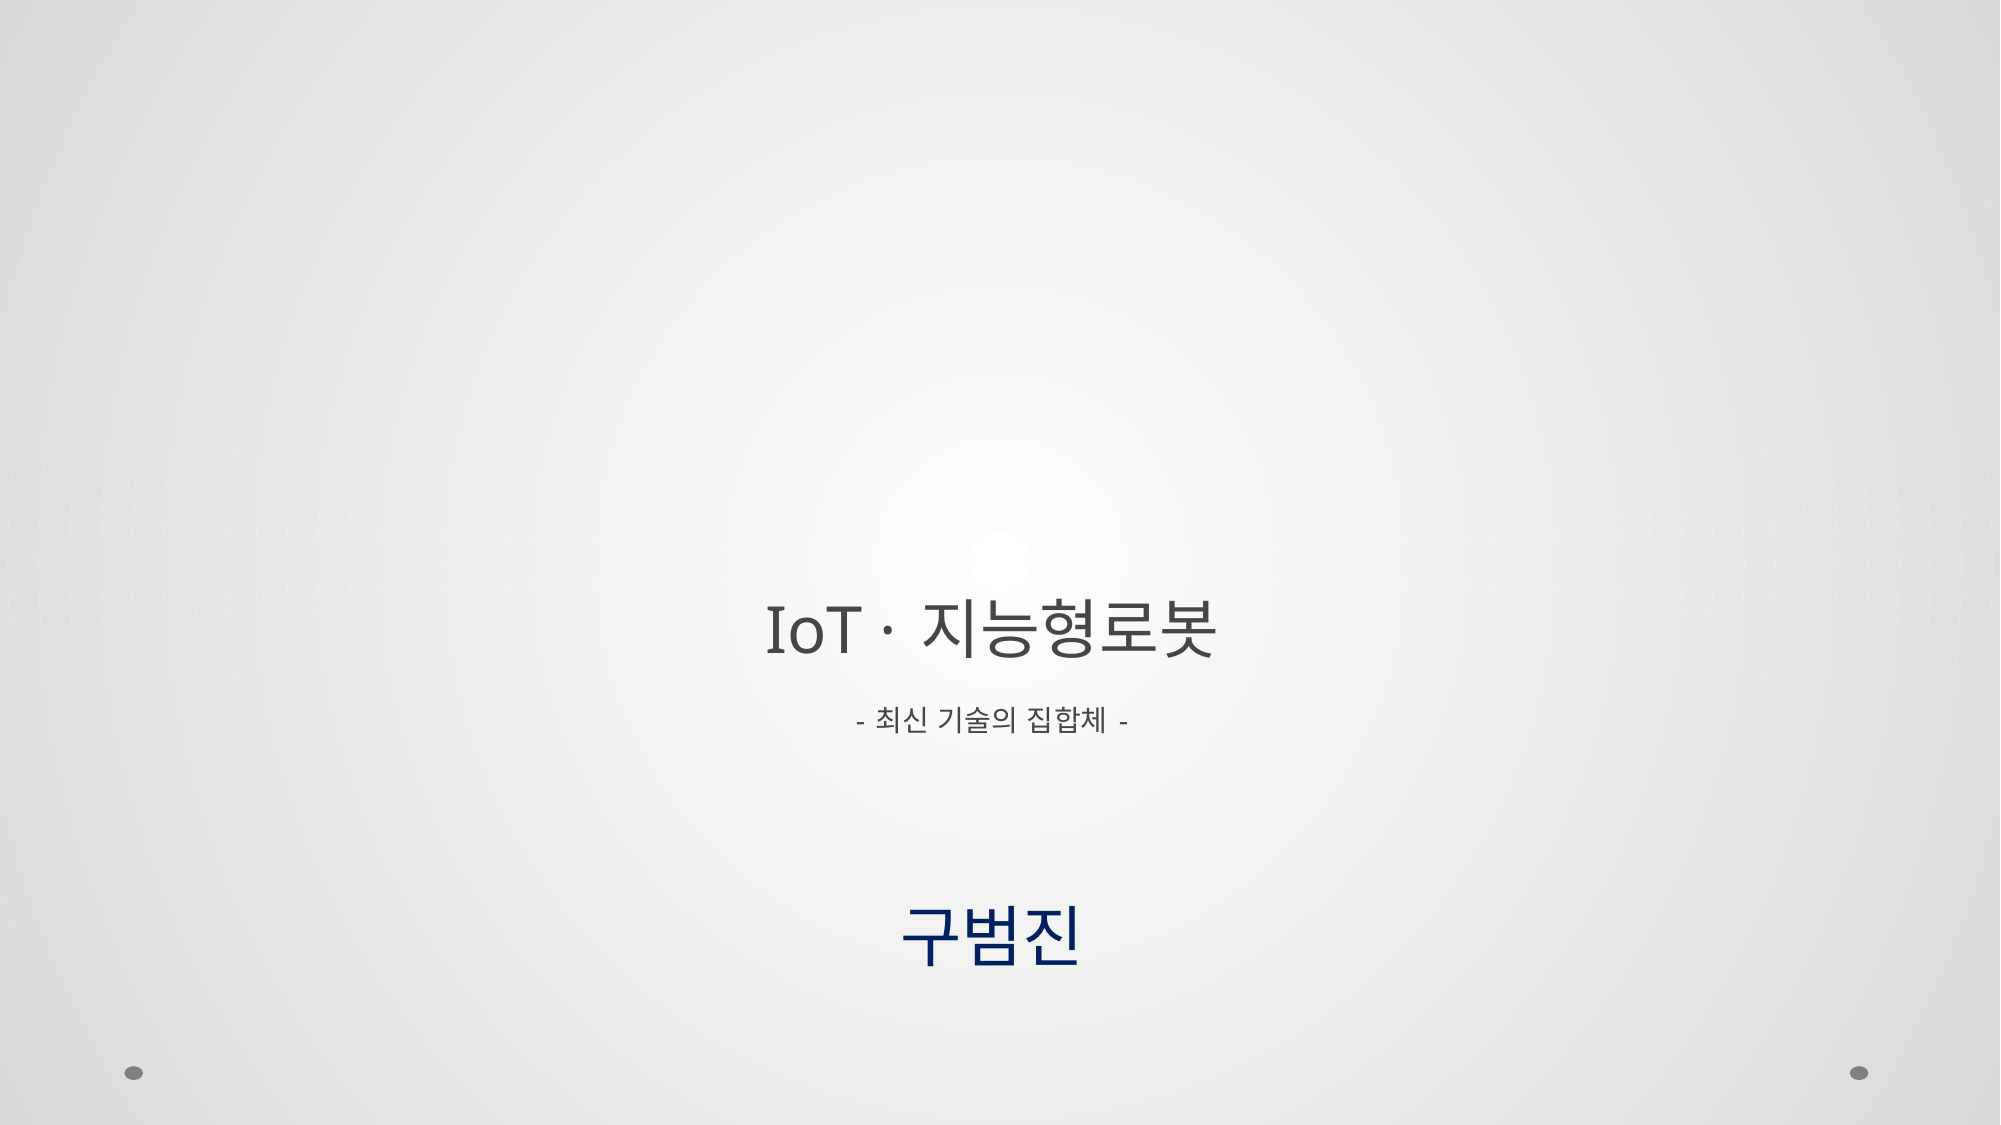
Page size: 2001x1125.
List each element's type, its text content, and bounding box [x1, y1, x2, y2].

subtitle 구범진 [242, 887, 1743, 1125]
title IoT · 지능형로봇 - 최신 기술의 집합체 - [242, 578, 1743, 745]
